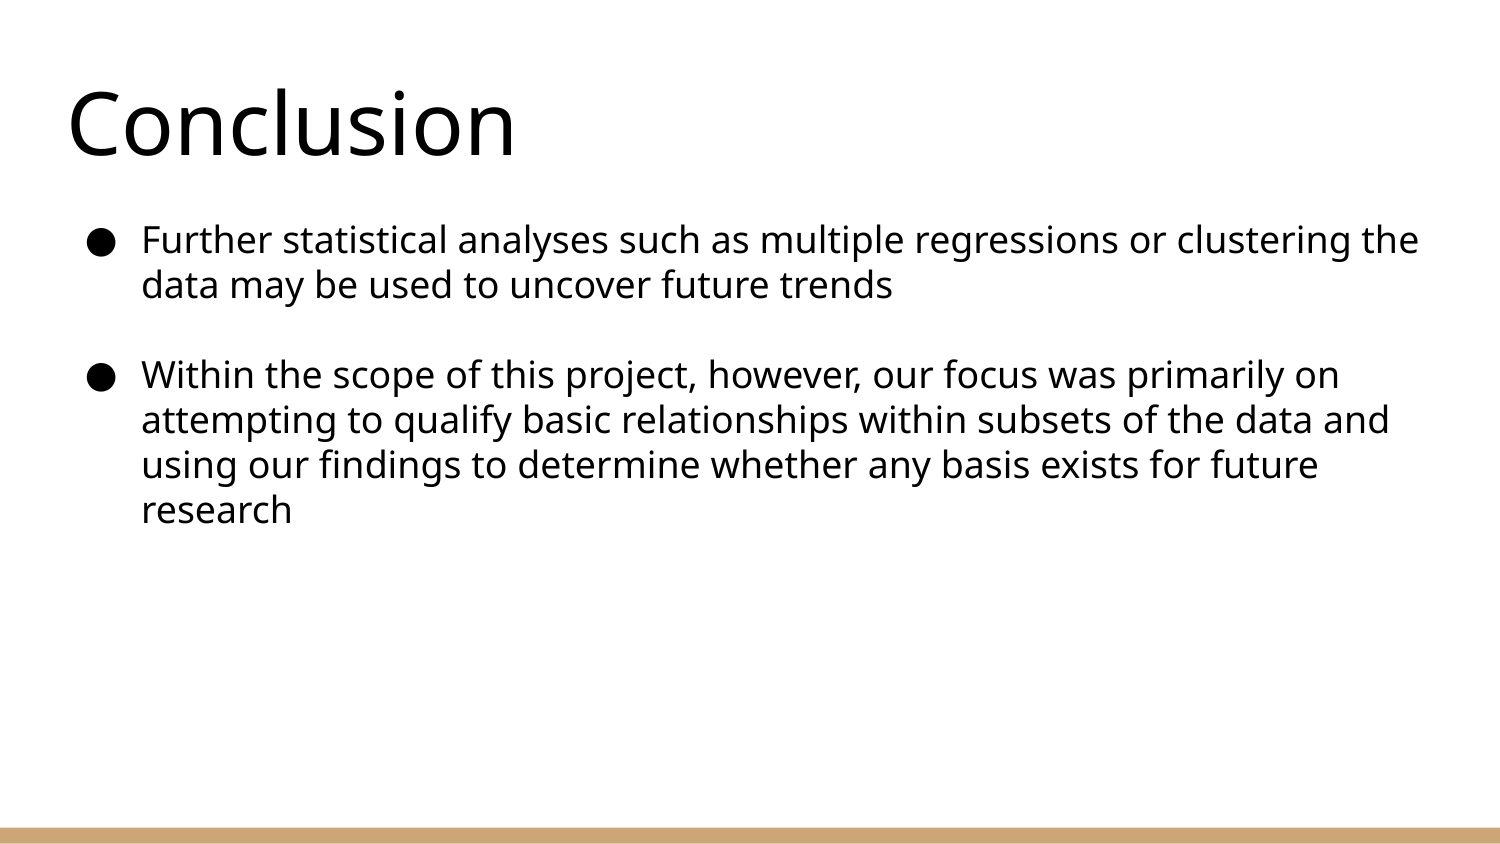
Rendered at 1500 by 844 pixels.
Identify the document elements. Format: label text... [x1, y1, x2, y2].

list Further statistical analyses such as multiple regressions or clustering the data may be used to uncover future trends Within the scope of this project, however, our focus was primarily on attempting to qualify basic relationships within subsets of the data and using our findings to determine whether any basis exists for future research [51, 200, 1449, 752]
title Conclusion [51, 51, 1449, 189]
